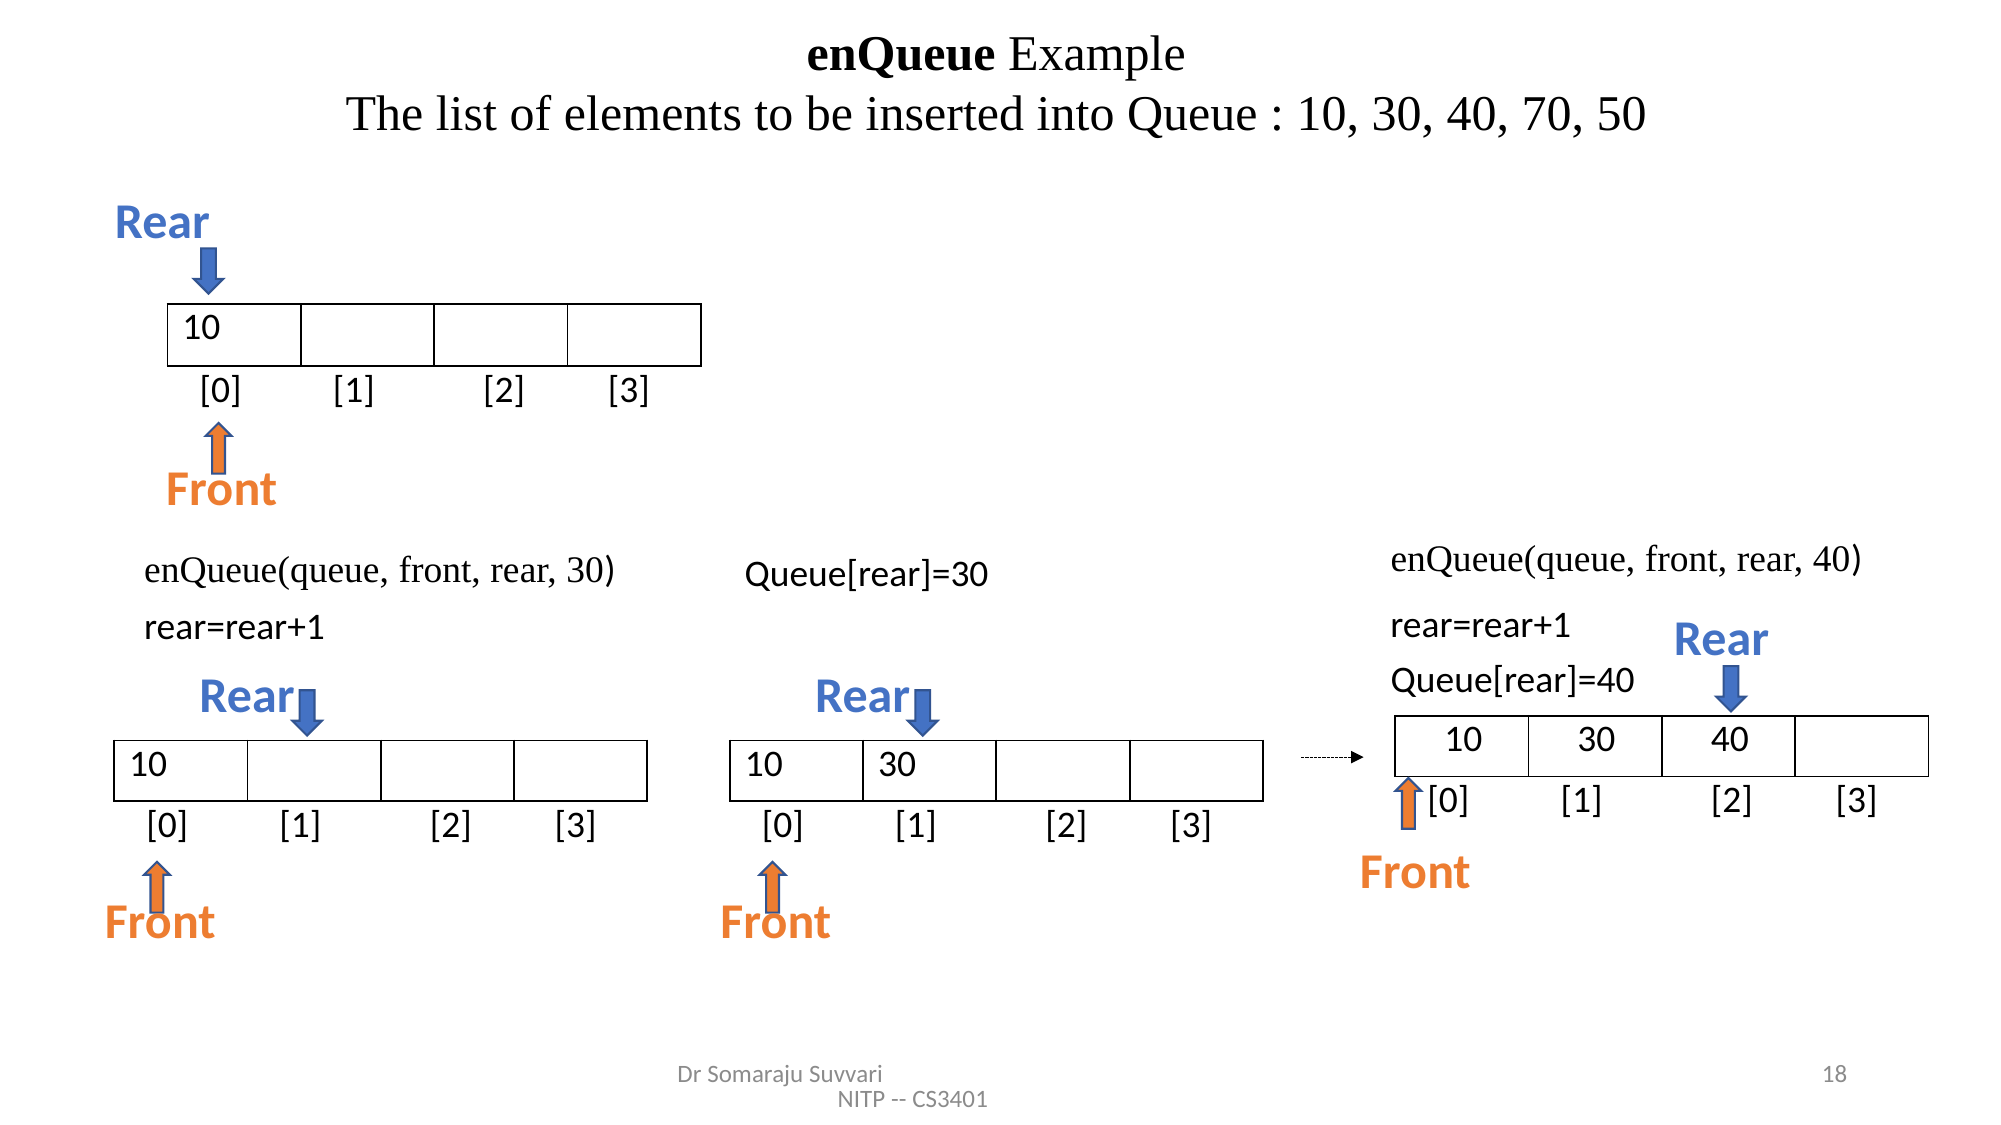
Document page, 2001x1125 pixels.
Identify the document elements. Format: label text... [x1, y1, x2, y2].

table_header 30 [864, 741, 995, 800]
text_box Rear [184, 655, 329, 730]
table_cell [2] [381, 802, 514, 862]
table_header [568, 305, 700, 365]
table_header 10 [168, 305, 300, 365]
table_header [382, 741, 513, 800]
table_cell [3] [1130, 802, 1263, 862]
text_box [141, 860, 173, 881]
table_cell [0] [730, 802, 863, 862]
text_box [203, 421, 234, 448]
text_box Front [705, 881, 850, 957]
table_header [302, 305, 433, 365]
text_box Rear [800, 655, 944, 730]
text_box enQueue(queue, front, rear, 30) [129, 537, 677, 598]
text_box Rear [1659, 598, 1803, 674]
table_cell [2] [434, 367, 567, 427]
table_cell [0] [168, 367, 301, 427]
text_box Front [89, 881, 234, 957]
table_cell [3] [514, 802, 647, 862]
text_box rear=rear+1 [129, 598, 443, 655]
table_cell [2] [996, 802, 1130, 862]
table_header 10 [1396, 717, 1528, 776]
table_cell [2] [1662, 777, 1795, 837]
text_box enQueue Example The list of elements to be inserted into Queue : 10, 30, 40, 70, 50 [111, 12, 1882, 148]
text_box [1393, 776, 1424, 830]
table_header [435, 305, 567, 365]
text_box Front [151, 448, 296, 523]
text_box [191, 247, 226, 296]
table_cell [0] [1395, 777, 1529, 837]
table_cell [0] [114, 802, 247, 862]
text_box Queue[rear]=40 [1375, 647, 1680, 707]
table_header [1131, 741, 1262, 800]
table_cell [1] [247, 802, 381, 862]
text_box [1713, 665, 1749, 713]
table_header 40 [1663, 717, 1794, 776]
table_cell [1] [301, 367, 434, 427]
table_header 10 [731, 741, 862, 800]
table_cell [3] [567, 367, 701, 427]
text_box [757, 860, 788, 881]
table_header [997, 741, 1129, 800]
table_cell [1] [1529, 777, 1662, 837]
text_box [289, 689, 325, 738]
text_box Front [1345, 831, 1489, 906]
table_cell [1] [863, 802, 996, 862]
text_box rear=rear+1 [1375, 592, 1620, 652]
table_header 30 [1529, 717, 1661, 776]
table_header 10 [115, 741, 247, 800]
table_header [248, 741, 380, 800]
slide_number 18 [1412, 1042, 1863, 1103]
text_box enQueue(queue, front, rear, 40) [1375, 527, 1924, 587]
text_box [905, 689, 941, 738]
table_cell [3] [1795, 777, 1928, 837]
table_header [1796, 717, 1928, 776]
text_box Queue[rear]=30 [729, 541, 1044, 602]
table_header [515, 741, 646, 800]
footer Dr Somaraju Suvvari NITP -- CS3401 [662, 1042, 1338, 1103]
text_box Rear [99, 181, 244, 257]
